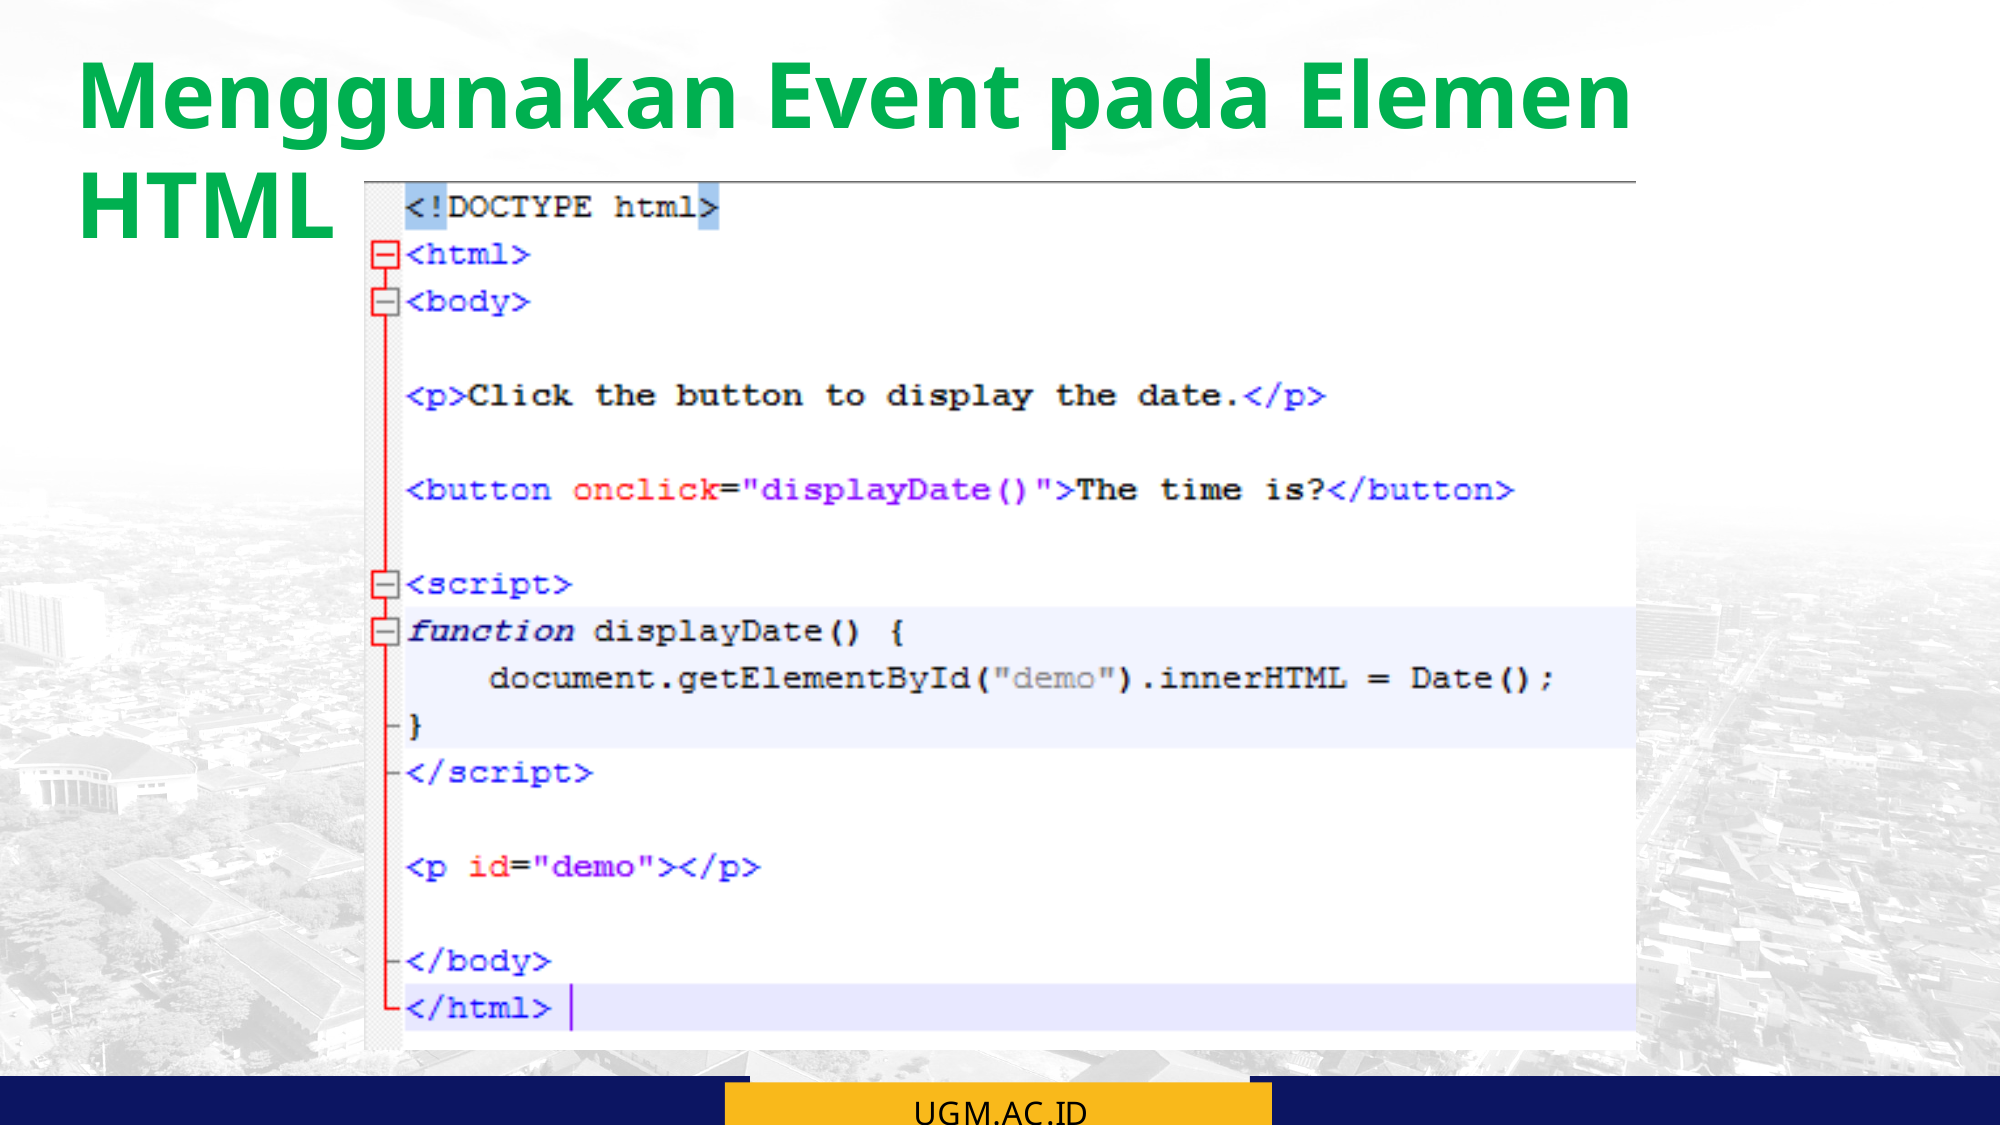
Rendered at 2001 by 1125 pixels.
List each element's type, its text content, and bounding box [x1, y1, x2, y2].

text_box Menggunakan Event pada Elemen HTML [60, 29, 1890, 264]
picture [364, 181, 1636, 1050]
